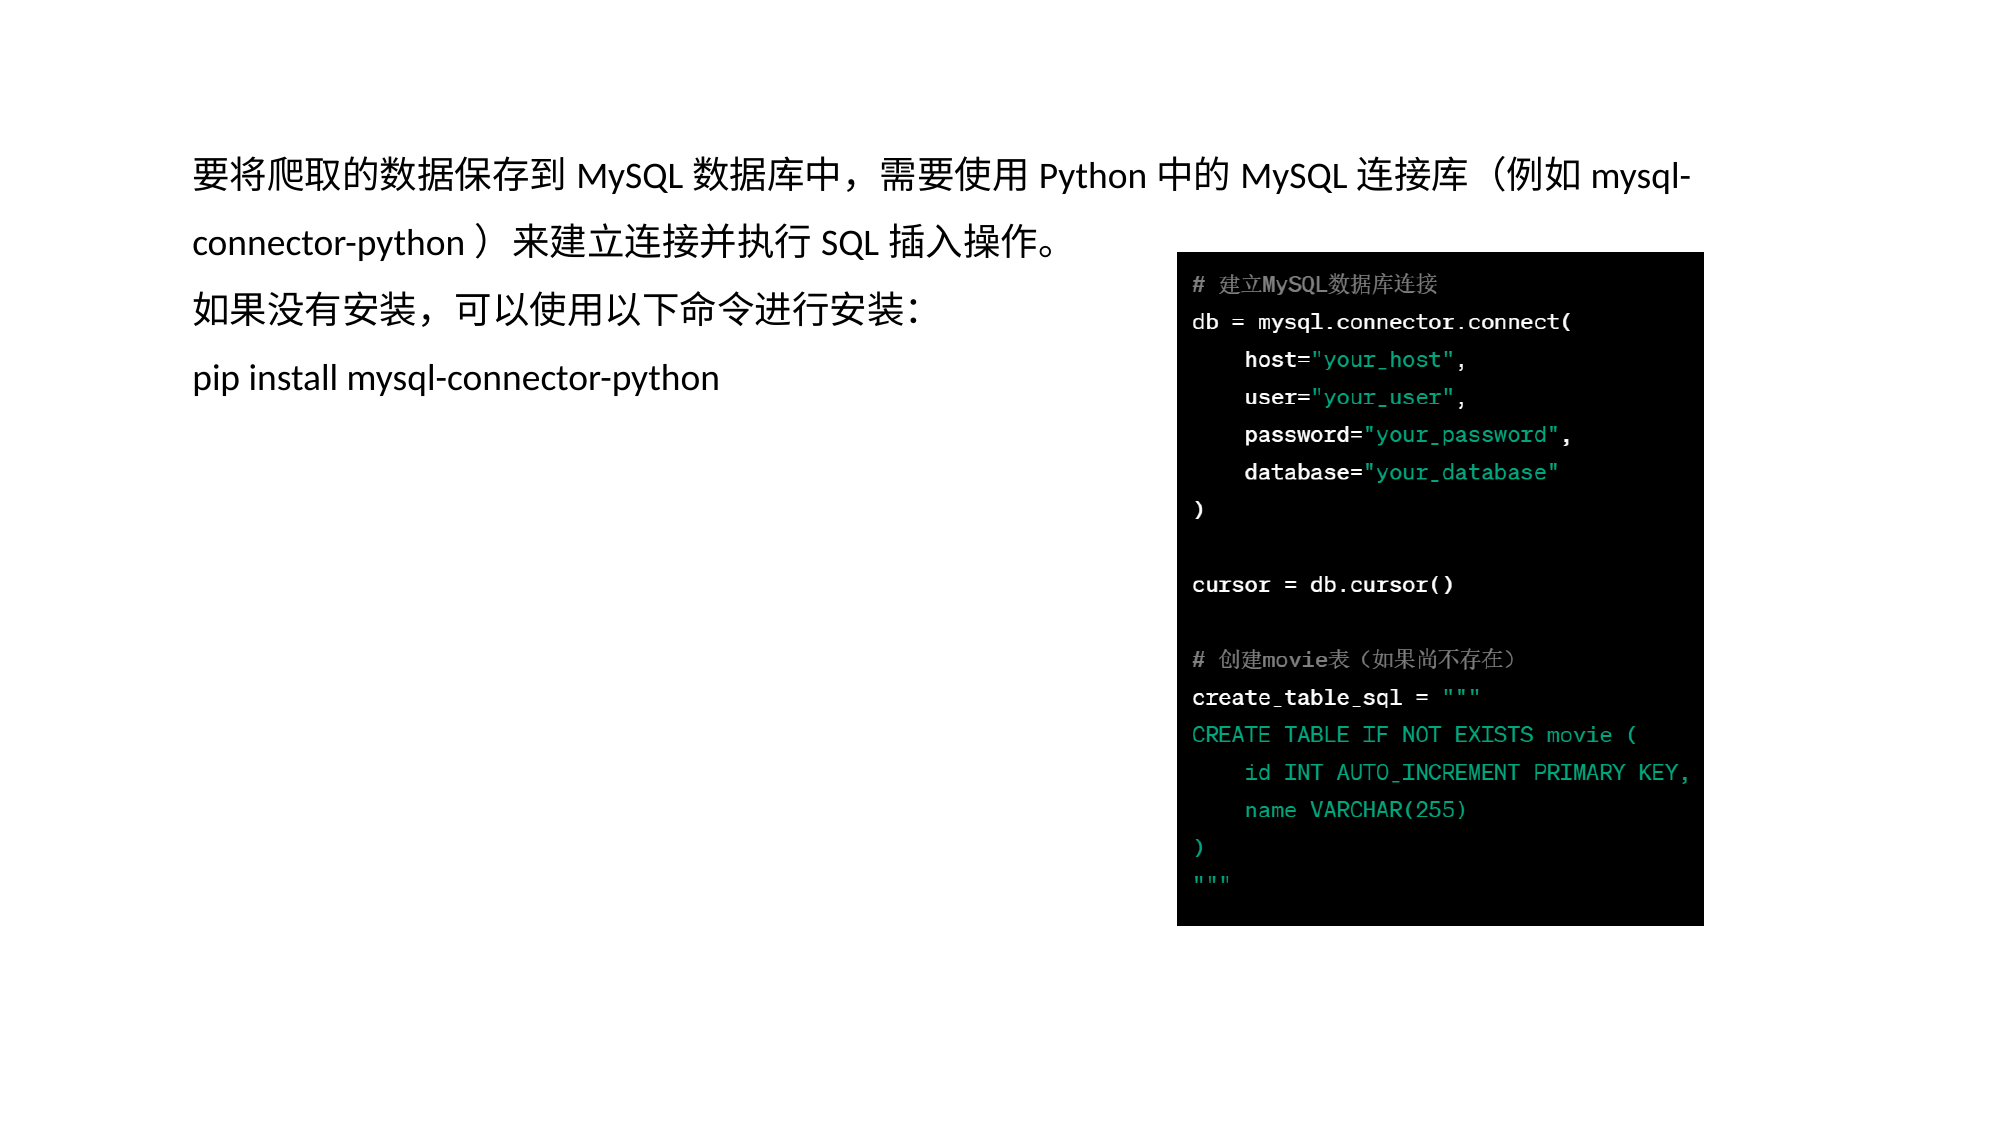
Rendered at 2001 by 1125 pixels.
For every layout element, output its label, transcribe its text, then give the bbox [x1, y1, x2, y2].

picture [1176, 251, 1705, 926]
text_box 要将爬取的数据保存到MySQL数据库中，需要使用Python中的MySQL连接库（例如mysql-connector-python）来建立连接并执行SQL插入操作。 如果没有安装，可以使用以下命令进行安装： pip install mysql-connector-python [177, 120, 1734, 450]
